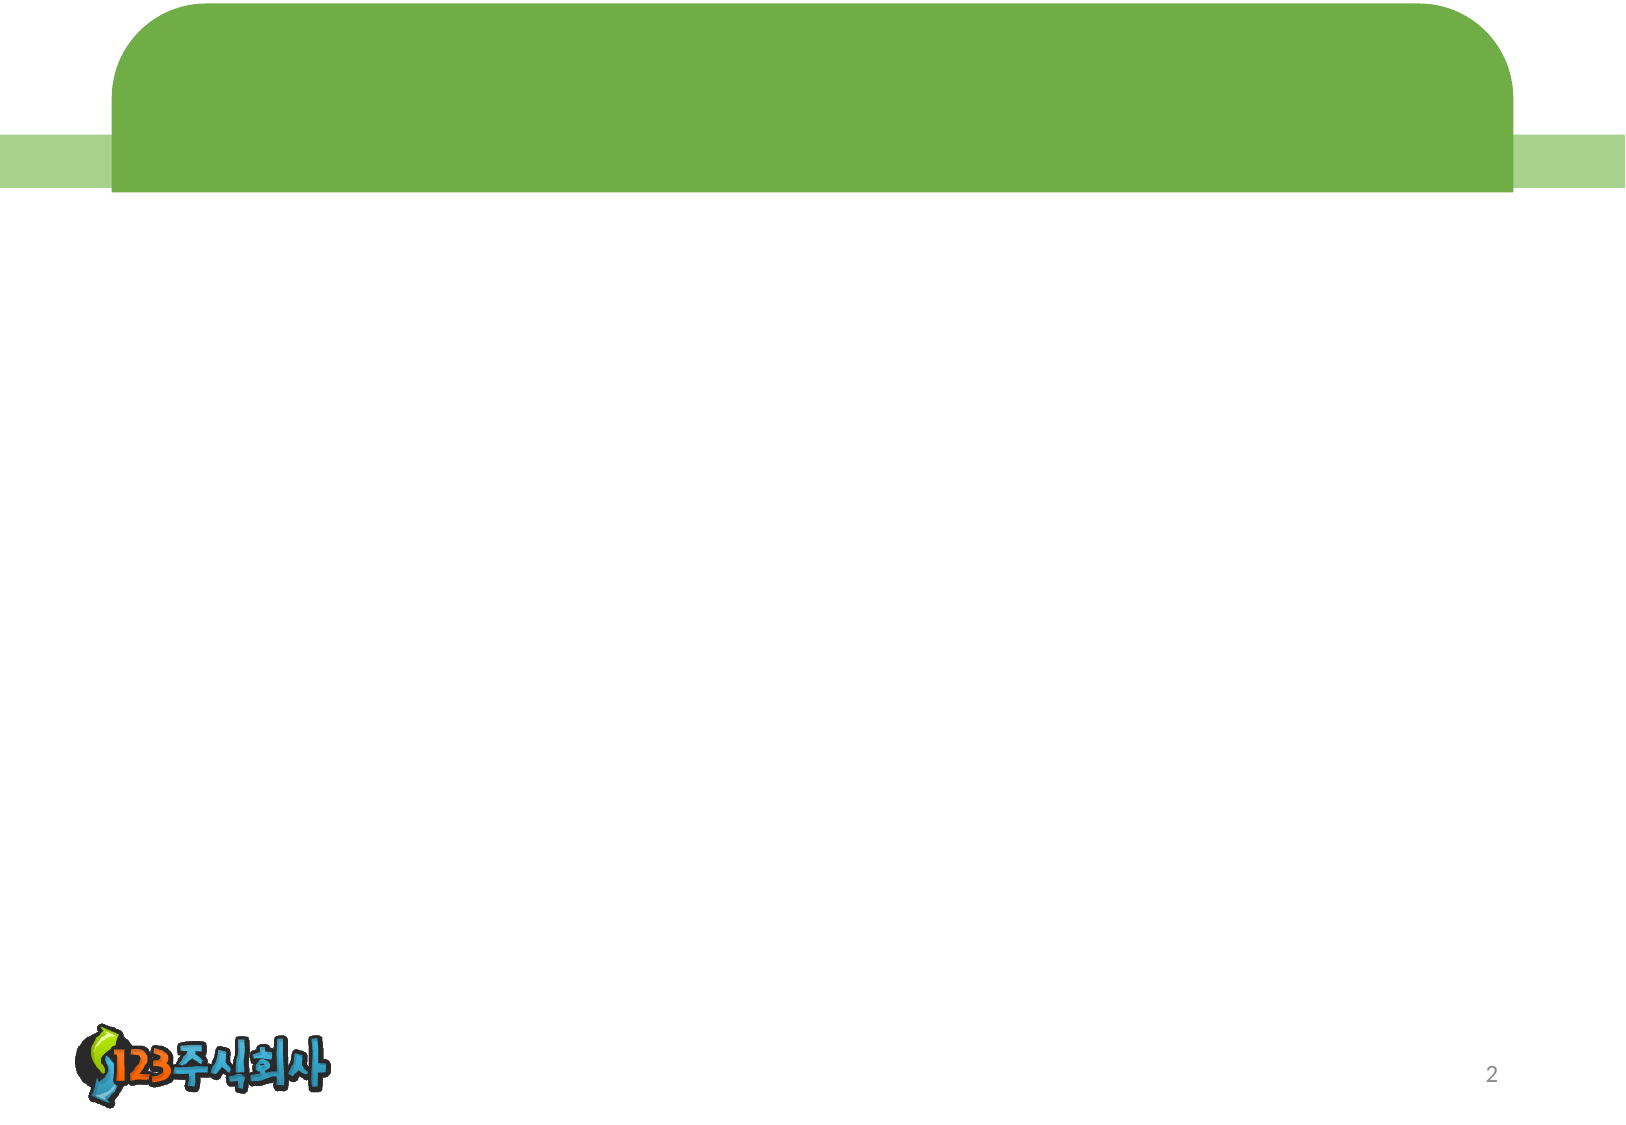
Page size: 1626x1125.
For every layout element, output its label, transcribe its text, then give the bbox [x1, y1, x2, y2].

picture [62, 1008, 342, 1121]
slide_number 2 [1147, 1042, 1514, 1103]
